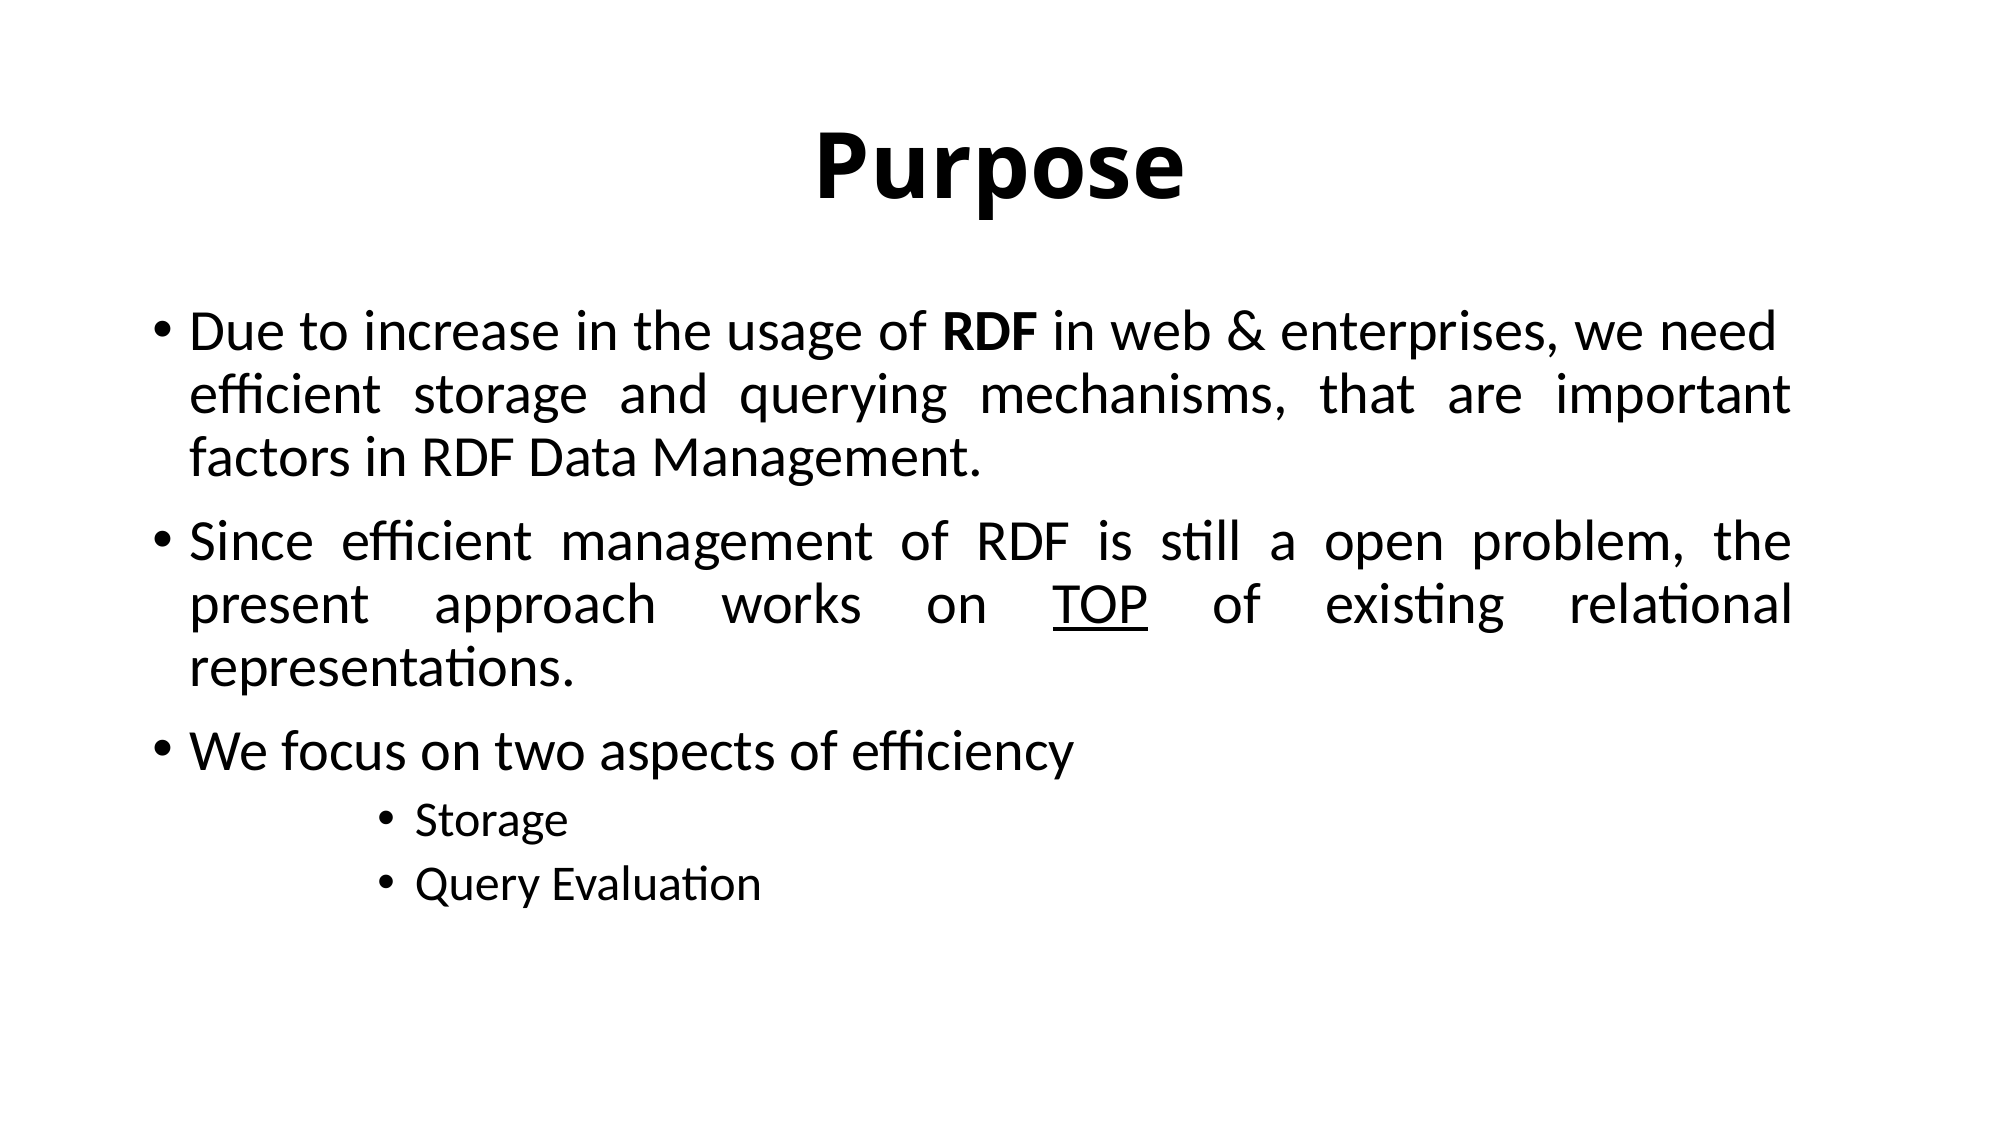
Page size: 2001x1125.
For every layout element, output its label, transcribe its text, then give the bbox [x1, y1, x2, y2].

list Due to increase in the usage of RDF in web & enterprises, we need efficient storage and querying mechanisms, that are important factors in RDF Data Management. Since efficient management of RDF is still a open problem, the present approach works on TOP of existing relational representations. We focus on two aspects of efficiency Storage Query Evaluation [137, 292, 1809, 1011]
title Purpose [137, 59, 1863, 278]
